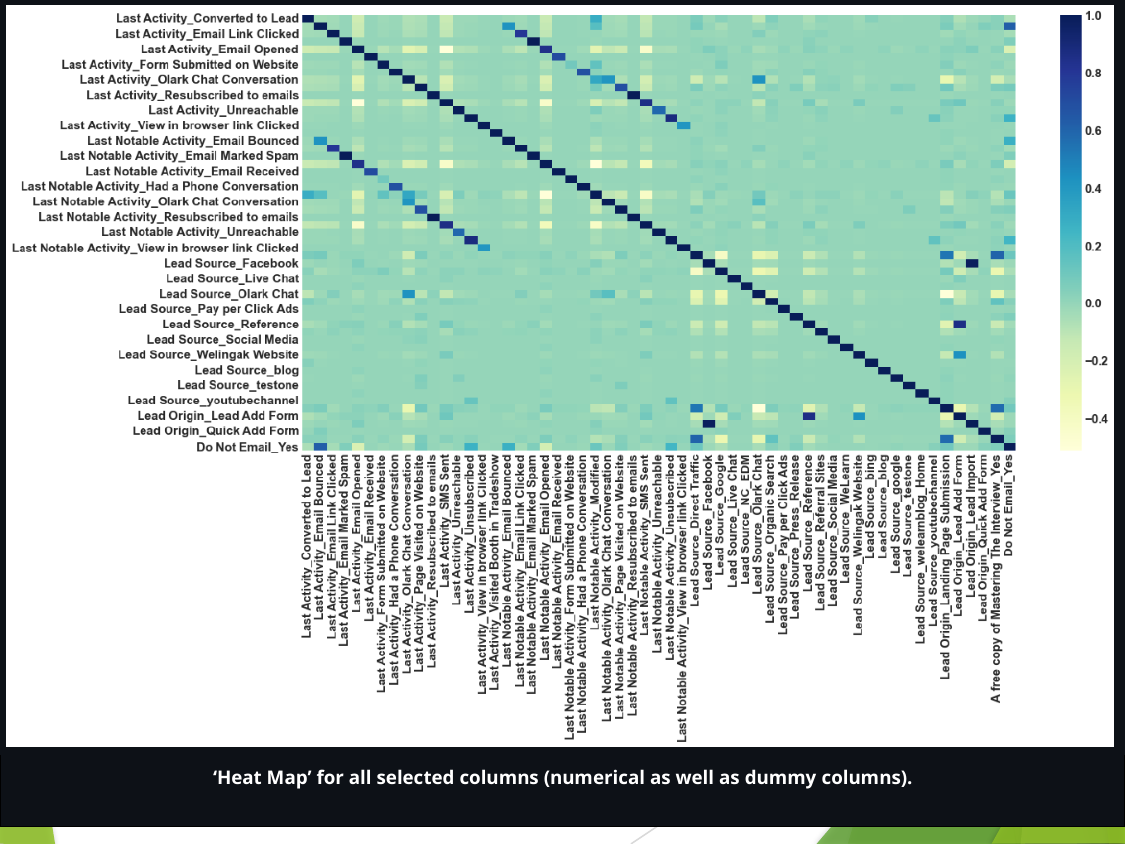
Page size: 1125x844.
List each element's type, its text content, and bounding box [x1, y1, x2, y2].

picture [0, 0, 1125, 755]
text_box ‘Heat Map’ for all selected columns (numerical as well as dummy columns). [0, 762, 1125, 827]
